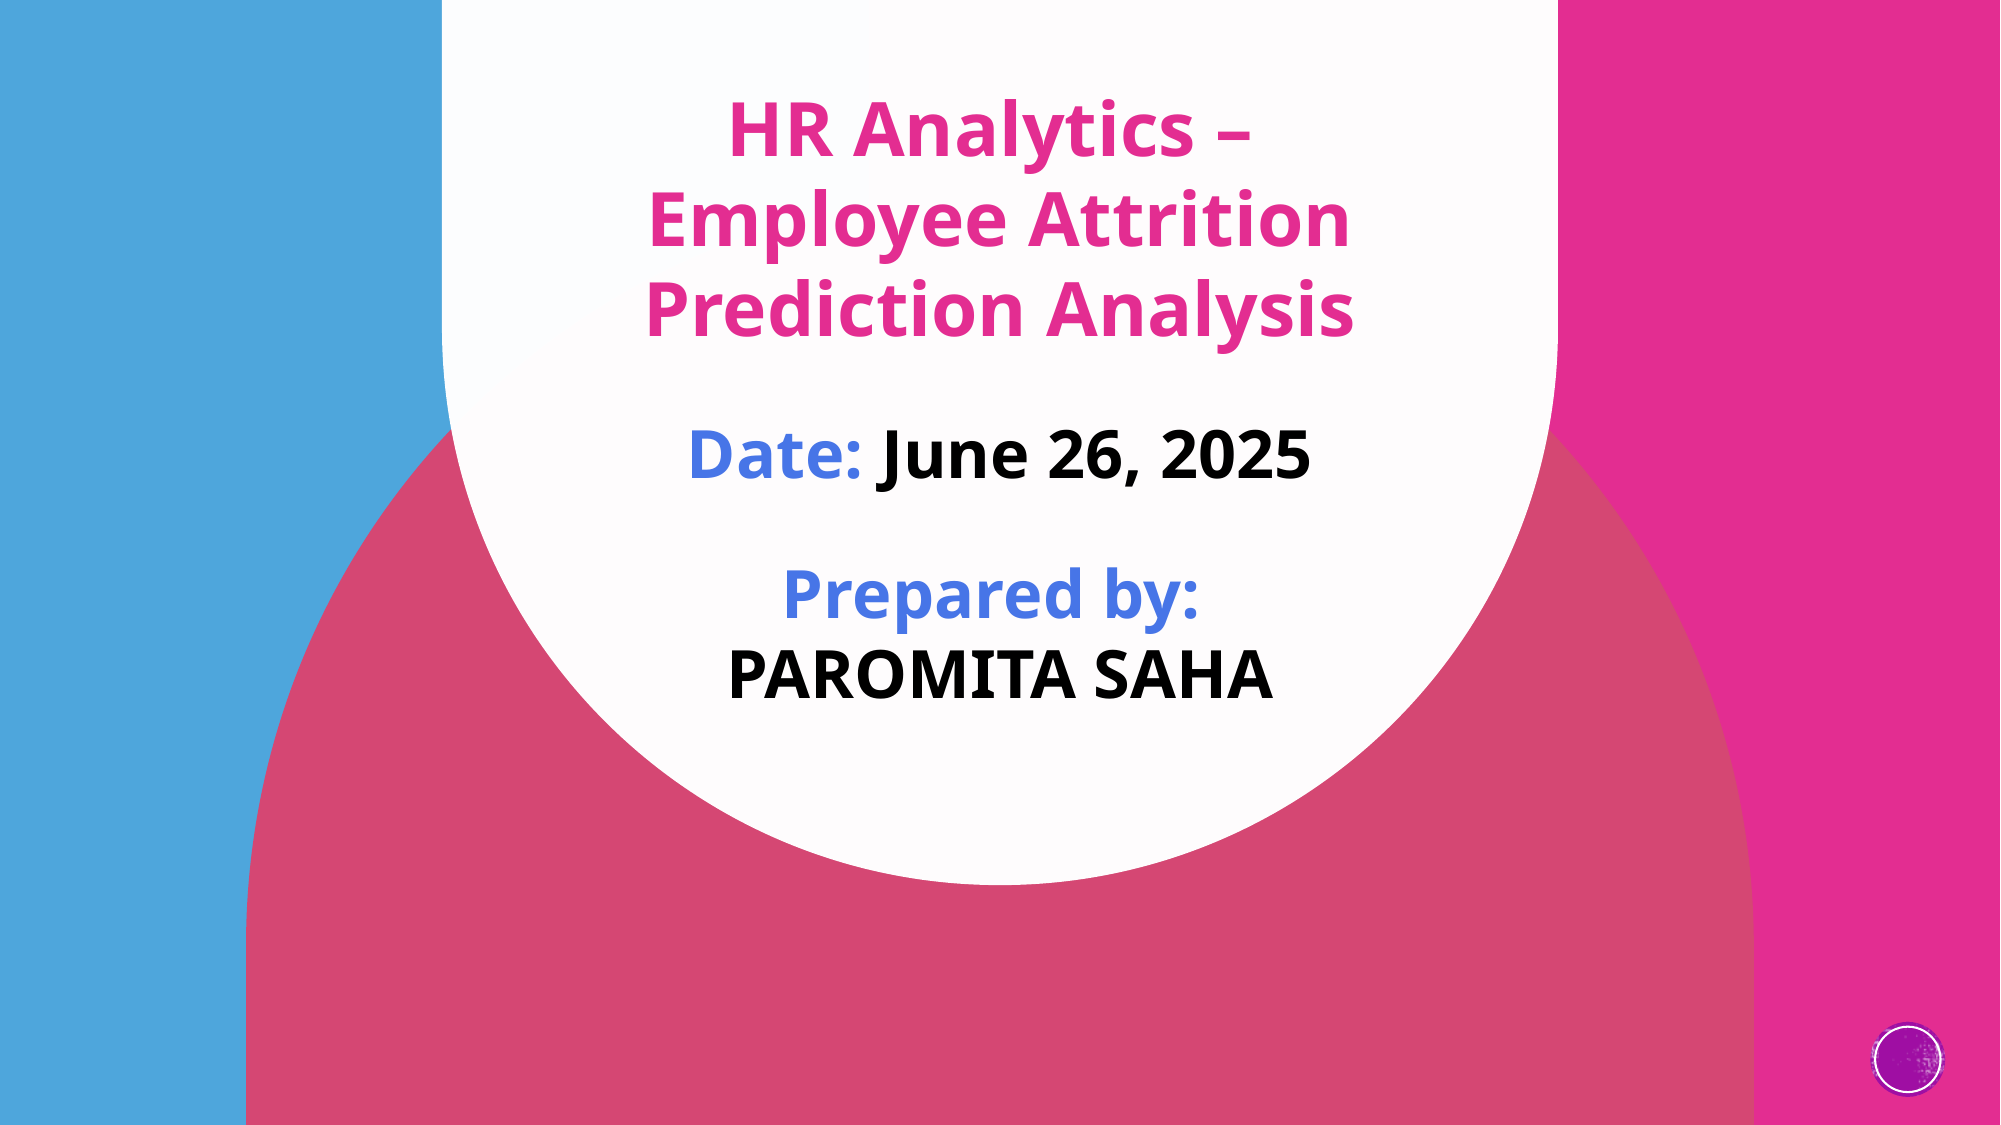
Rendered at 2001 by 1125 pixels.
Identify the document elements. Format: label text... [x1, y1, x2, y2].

title HR Analytics – Employee Attrition Prediction Analysis Date: June 26, 2025 Prepared by: PAROMITA SAHA [431, 32, 1569, 762]
